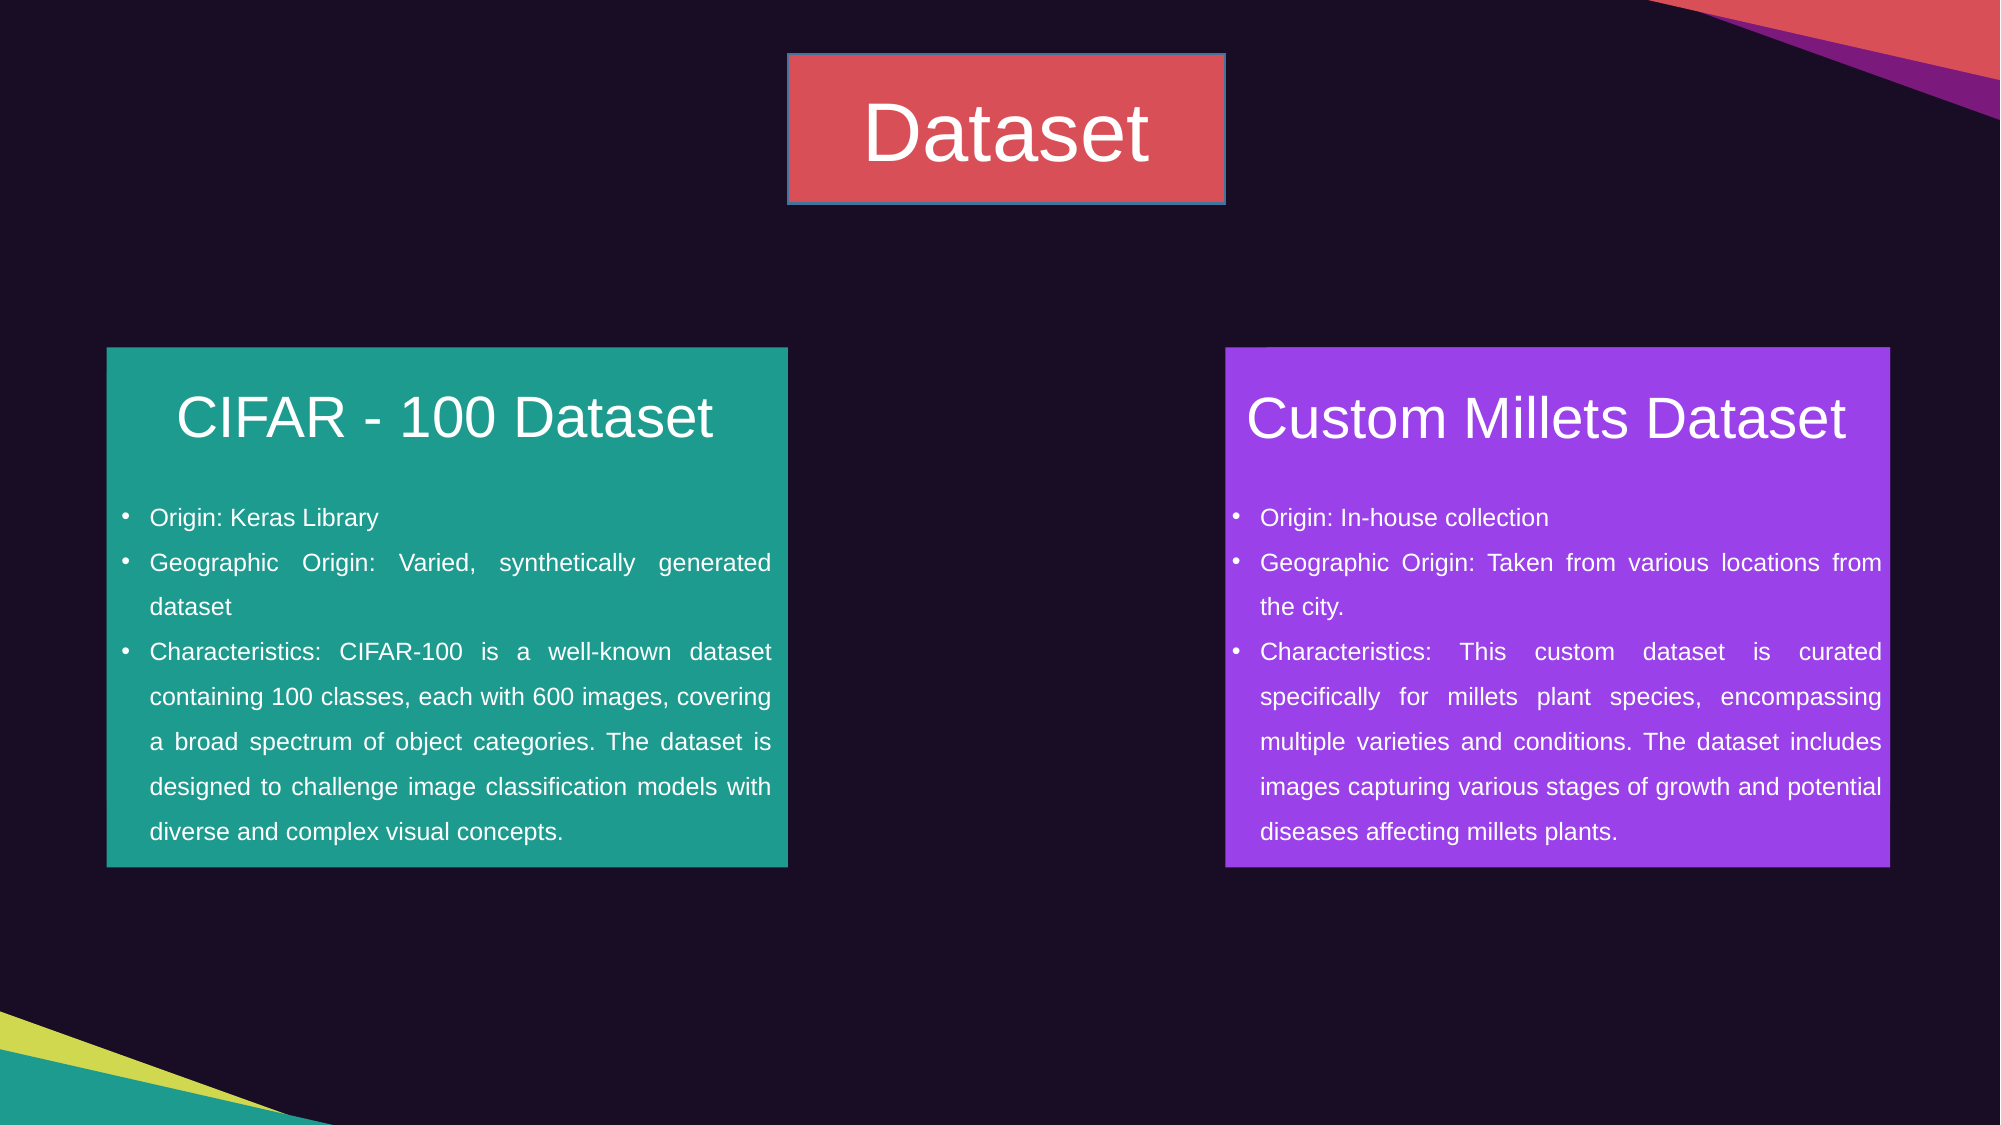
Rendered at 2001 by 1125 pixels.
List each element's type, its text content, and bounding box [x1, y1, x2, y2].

text_box Dataset [692, 70, 1321, 186]
text_box Origin: Keras Library Geographic Origin: Varied, synthetically generated dataset Characteristics: CIFAR-100 is a well-known dataset containing 100 classes, each with 600 images, covering a broad spectrum of object categories. The dataset is designed to challenge image classification models with diverse and complex visual concepts. [106, 478, 788, 853]
text_box Origin: In-house collection Geographic Origin: Taken from various locations from the city. Characteristics: This custom dataset is curated specifically for millets plant species, encompassing multiple varieties and conditions. The dataset includes images capturing various stages of growth and potential diseases affecting millets plants. [1217, 478, 1899, 853]
text_box [0, 0, 2000, 1125]
text_box [106, 346, 789, 868]
text_box [787, 186, 1226, 205]
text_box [1647, 0, 2000, 122]
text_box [0, 1011, 334, 1125]
text_box [106, 371, 717, 478]
text_box CIFAR - 100 Dataset [147, 371, 744, 457]
text_box [1224, 853, 1891, 868]
text_box [787, 53, 1226, 70]
text_box [1224, 346, 1891, 478]
text_box Custom Millets Dataset [1232, 372, 1891, 458]
